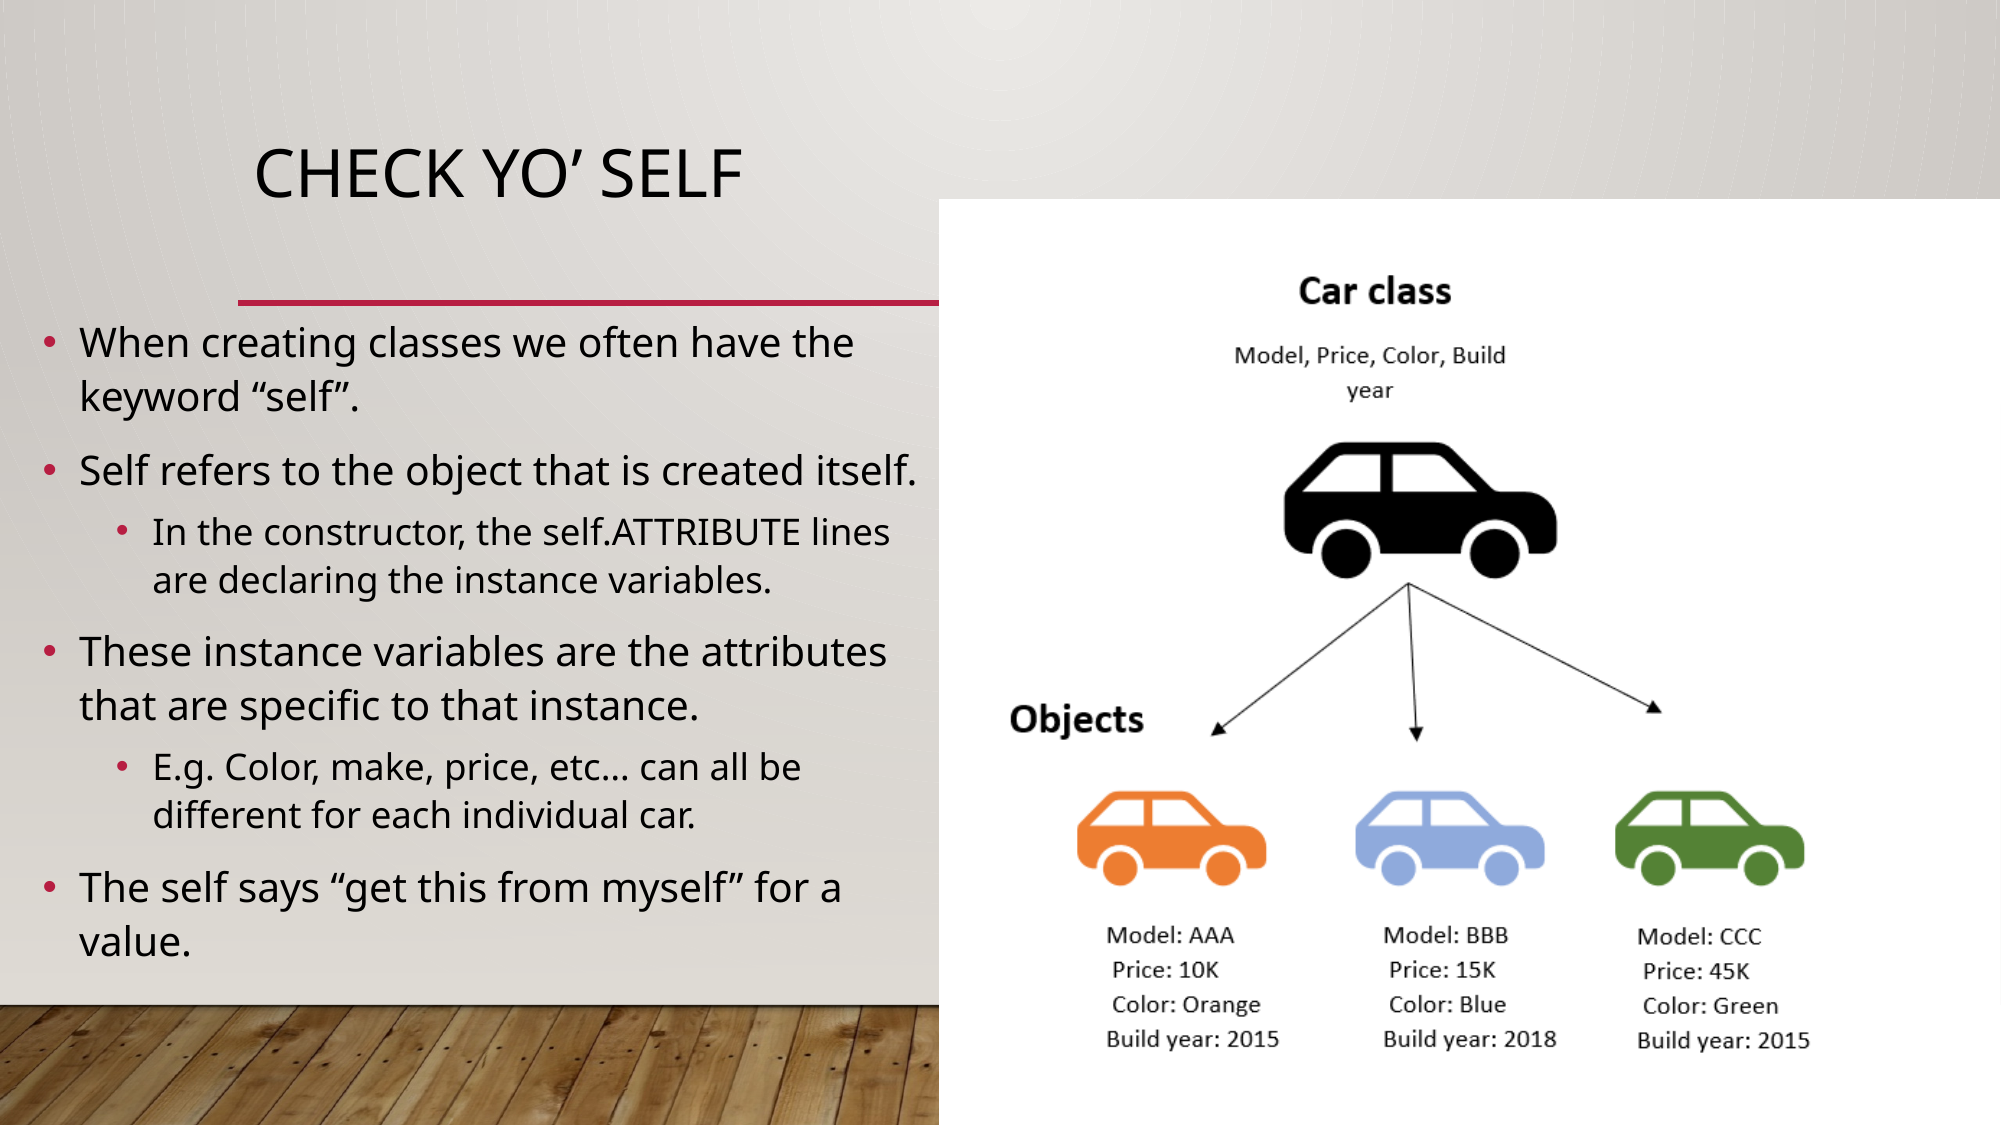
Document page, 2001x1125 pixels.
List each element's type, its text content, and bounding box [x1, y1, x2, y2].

title Check yo’ Self [238, 131, 1814, 304]
picture [0, 199, 2000, 1125]
list When creating classes we often have the keyword “self”. Self refers to the object that is created itself. In the constructor, the self.ATTRIBUTE lines are declaring the instance variables. These instance variables are the attributes that are specific to that instance. E.g. Color, make, price, etc… can all be different for each individual car. The self says “get this from myself” for a value. [27, 304, 939, 993]
